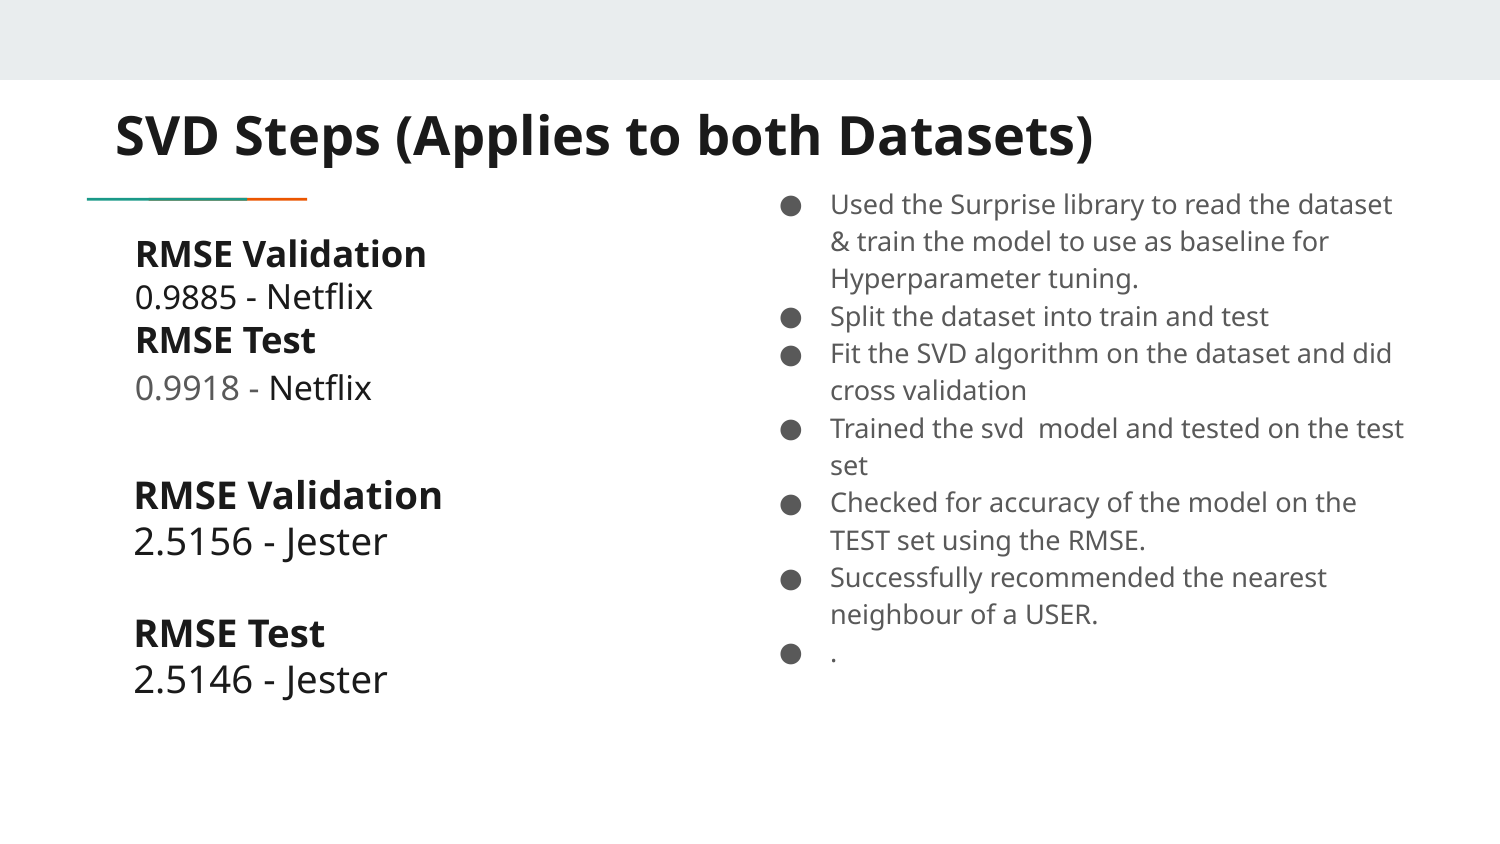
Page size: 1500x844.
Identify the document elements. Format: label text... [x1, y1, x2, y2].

text_box SVD Steps (Applies to both Datasets) [100, 86, 1347, 182]
text_box Used the Surprise library to read the dataset & train the model to use as baseline for Hyperparameter tuning. Split the dataset into train and test Fit the SVD algorithm on the dataset and did cross validation Trained the svd model and tested on the test set Checked for accuracy of the model on the TEST set using the RMSE. Successfully recommended the nearest neighbour of a USER. . [740, 167, 1433, 743]
title RMSE Validation 0.9885 - Netflix RMSE Test 0.9918 - Netflix [119, 216, 662, 422]
list RMSE Validation 2.5156 - Jester RMSE Test 2.5146 - Jester [118, 456, 660, 719]
